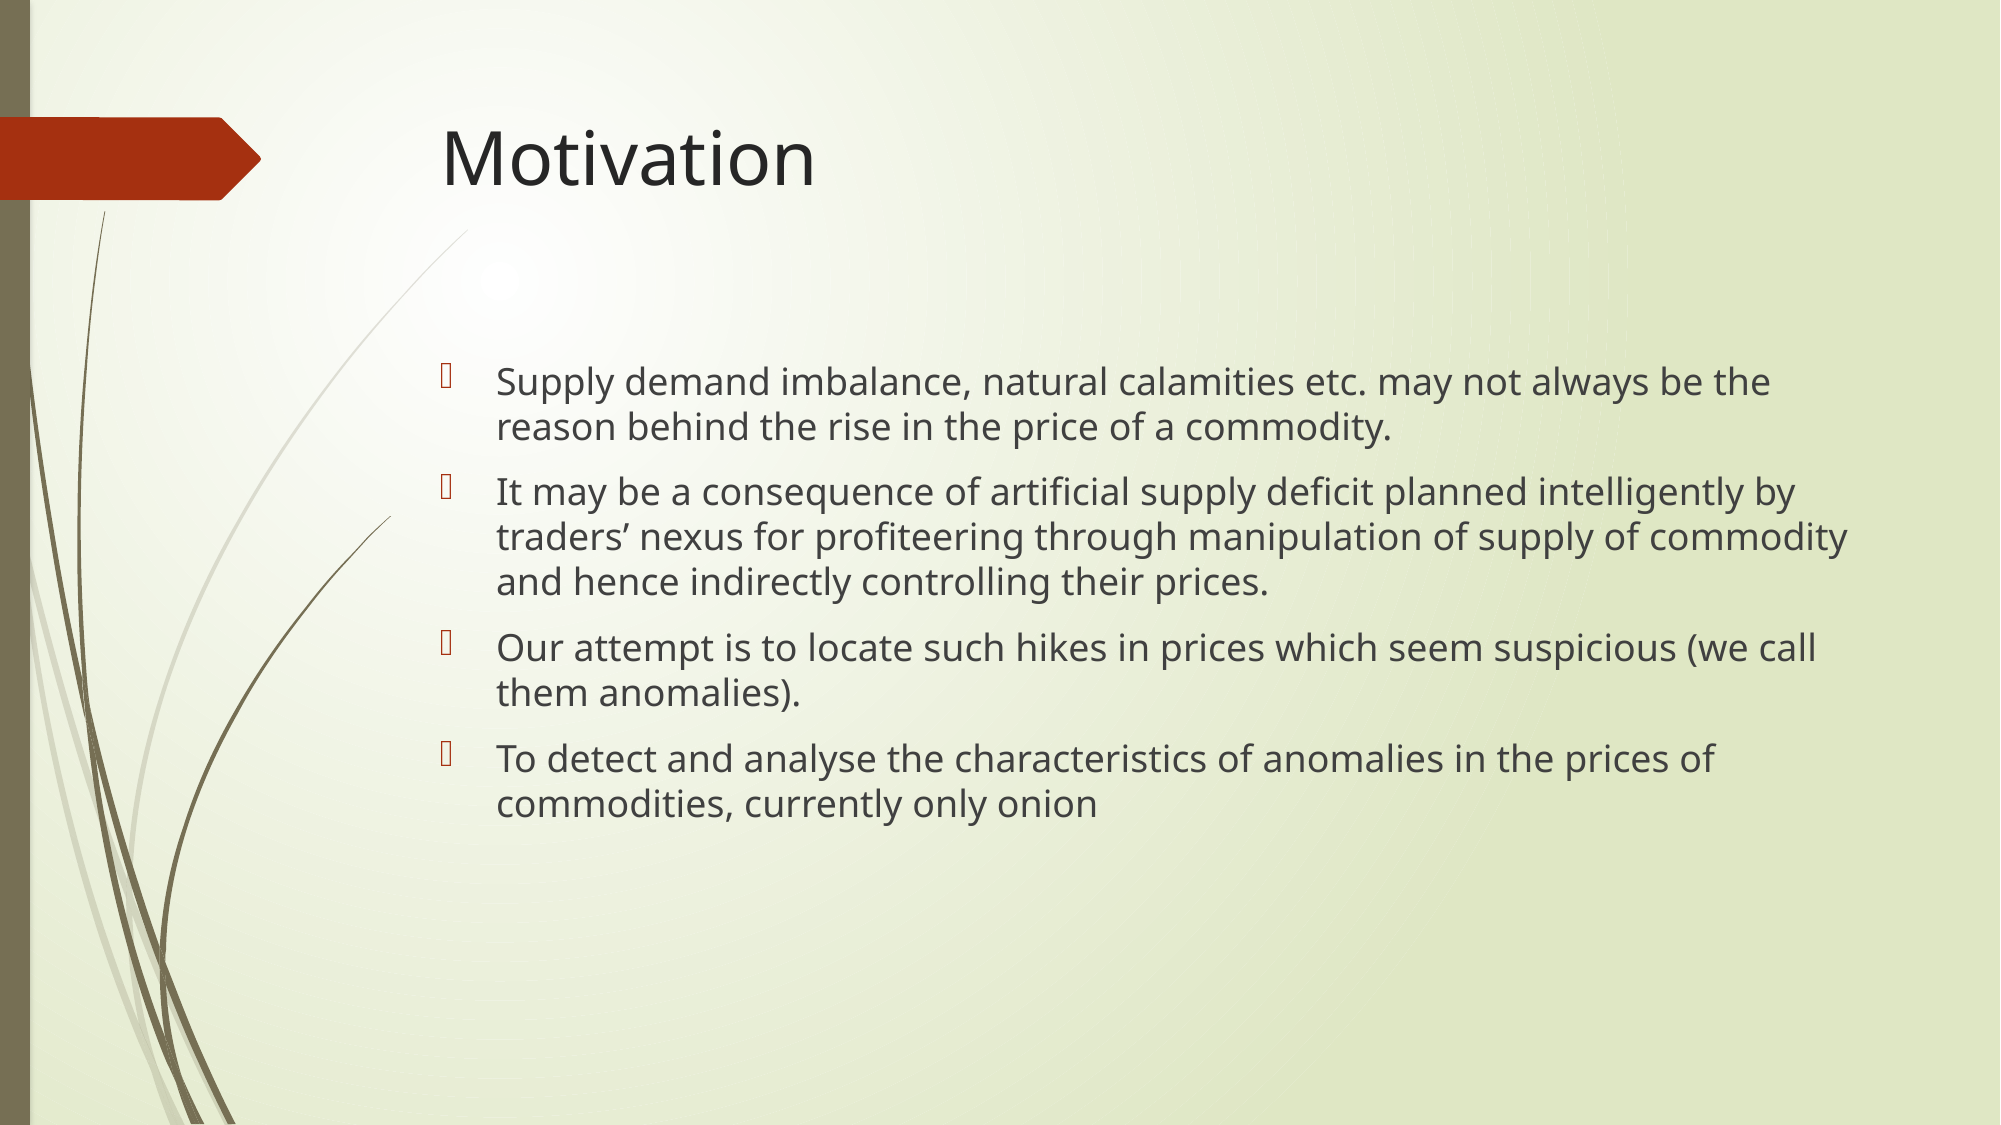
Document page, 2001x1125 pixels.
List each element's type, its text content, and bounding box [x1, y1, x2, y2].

title Motivation [425, 102, 1888, 313]
list Supply demand imbalance, natural calamities etc. may not always be the reason behind the rise in the price of a commodity. It may be a consequence of artificial supply deficit planned intelligently by traders’ nexus for profiteering through manipulation of supply of commodity and hence indirectly controlling their prices. Our attempt is to locate such hikes in prices which seem suspicious (we call them anomalies). To detect and analyse the characteristics of anomalies in the prices of commodities, currently only onion [424, 350, 1888, 970]
